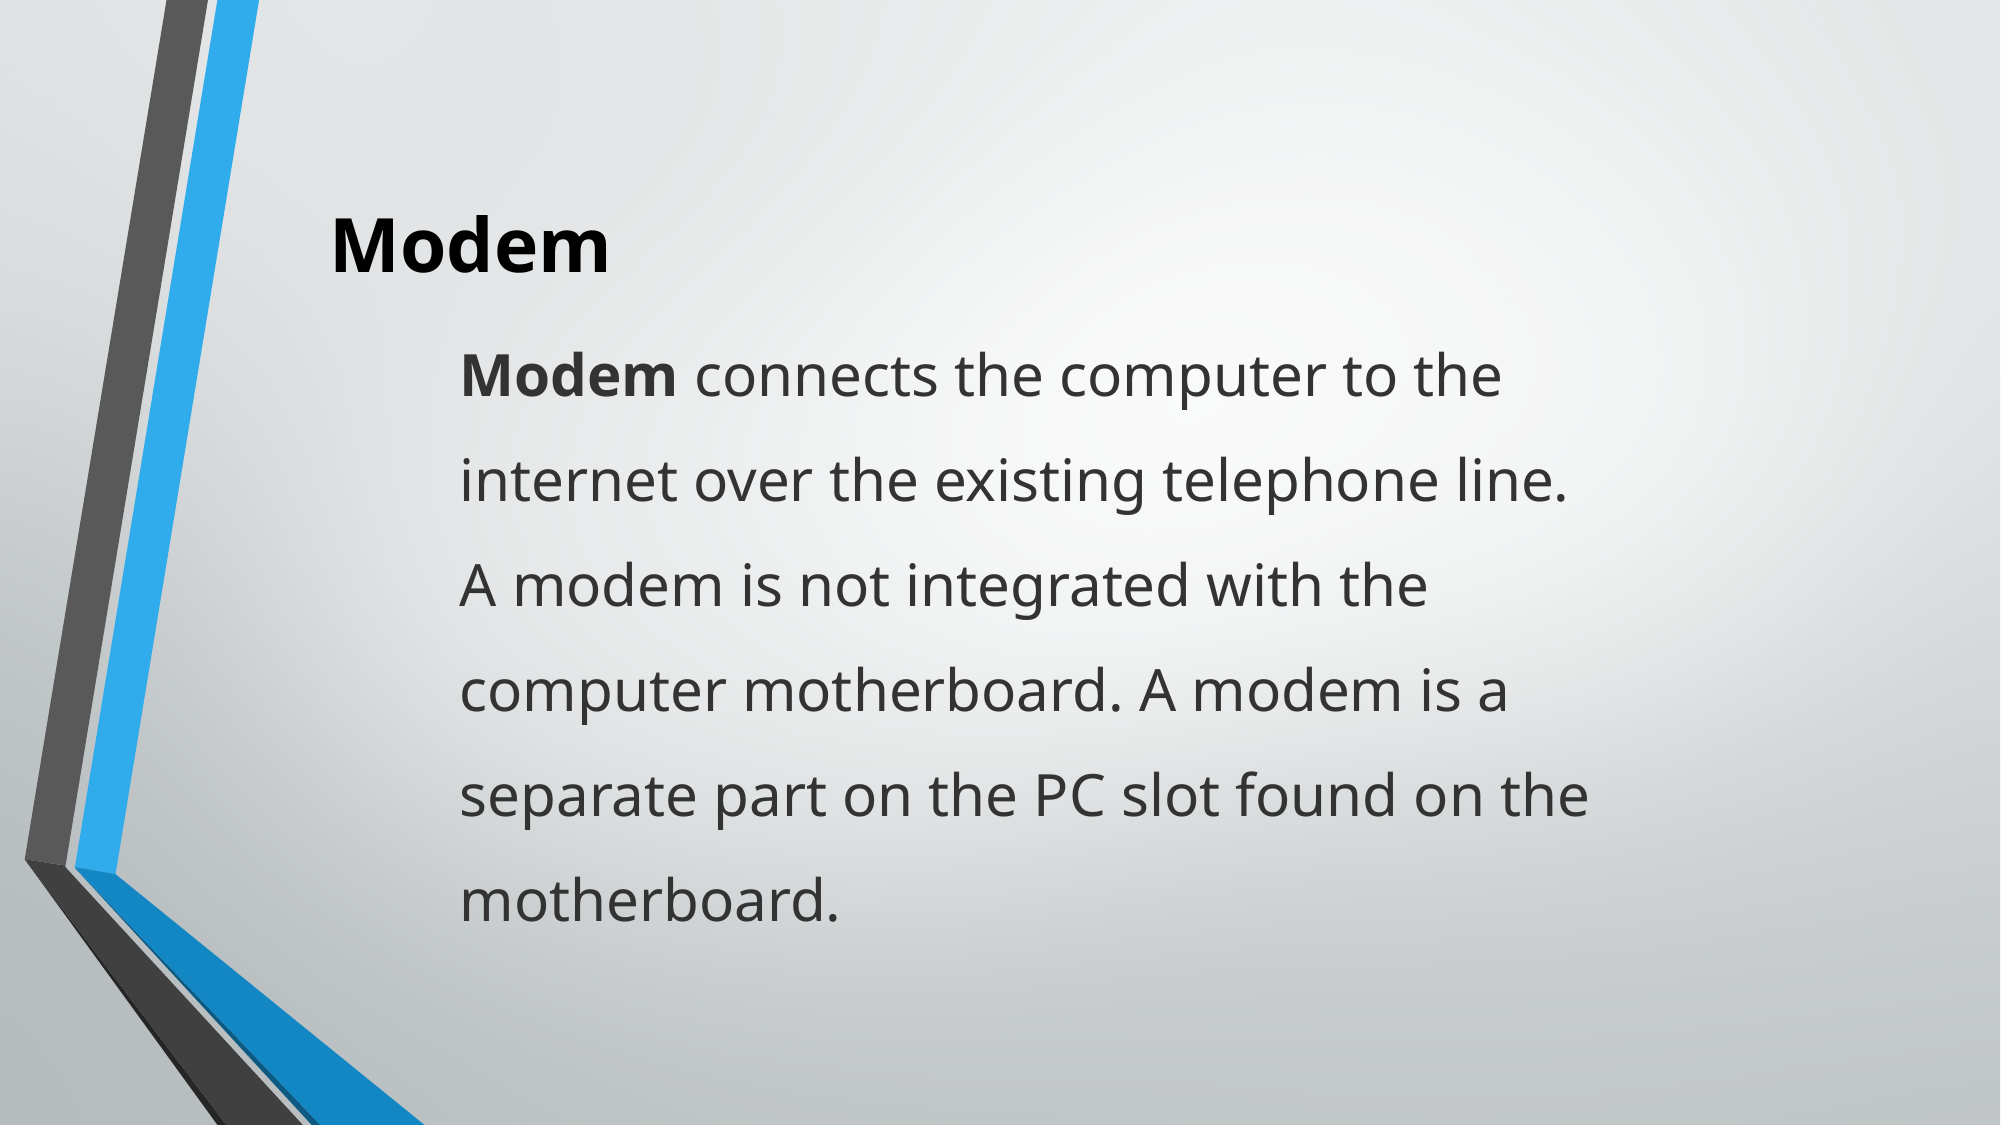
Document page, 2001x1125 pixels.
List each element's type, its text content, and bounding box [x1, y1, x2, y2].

text_box Modem [314, 190, 1316, 295]
text_box Modem connects the computer to the internet over the existing telephone line. A modem is not integrated with the computer motherboard. A modem is a separate part on the PC slot found on the motherboard. [444, 296, 1631, 941]
